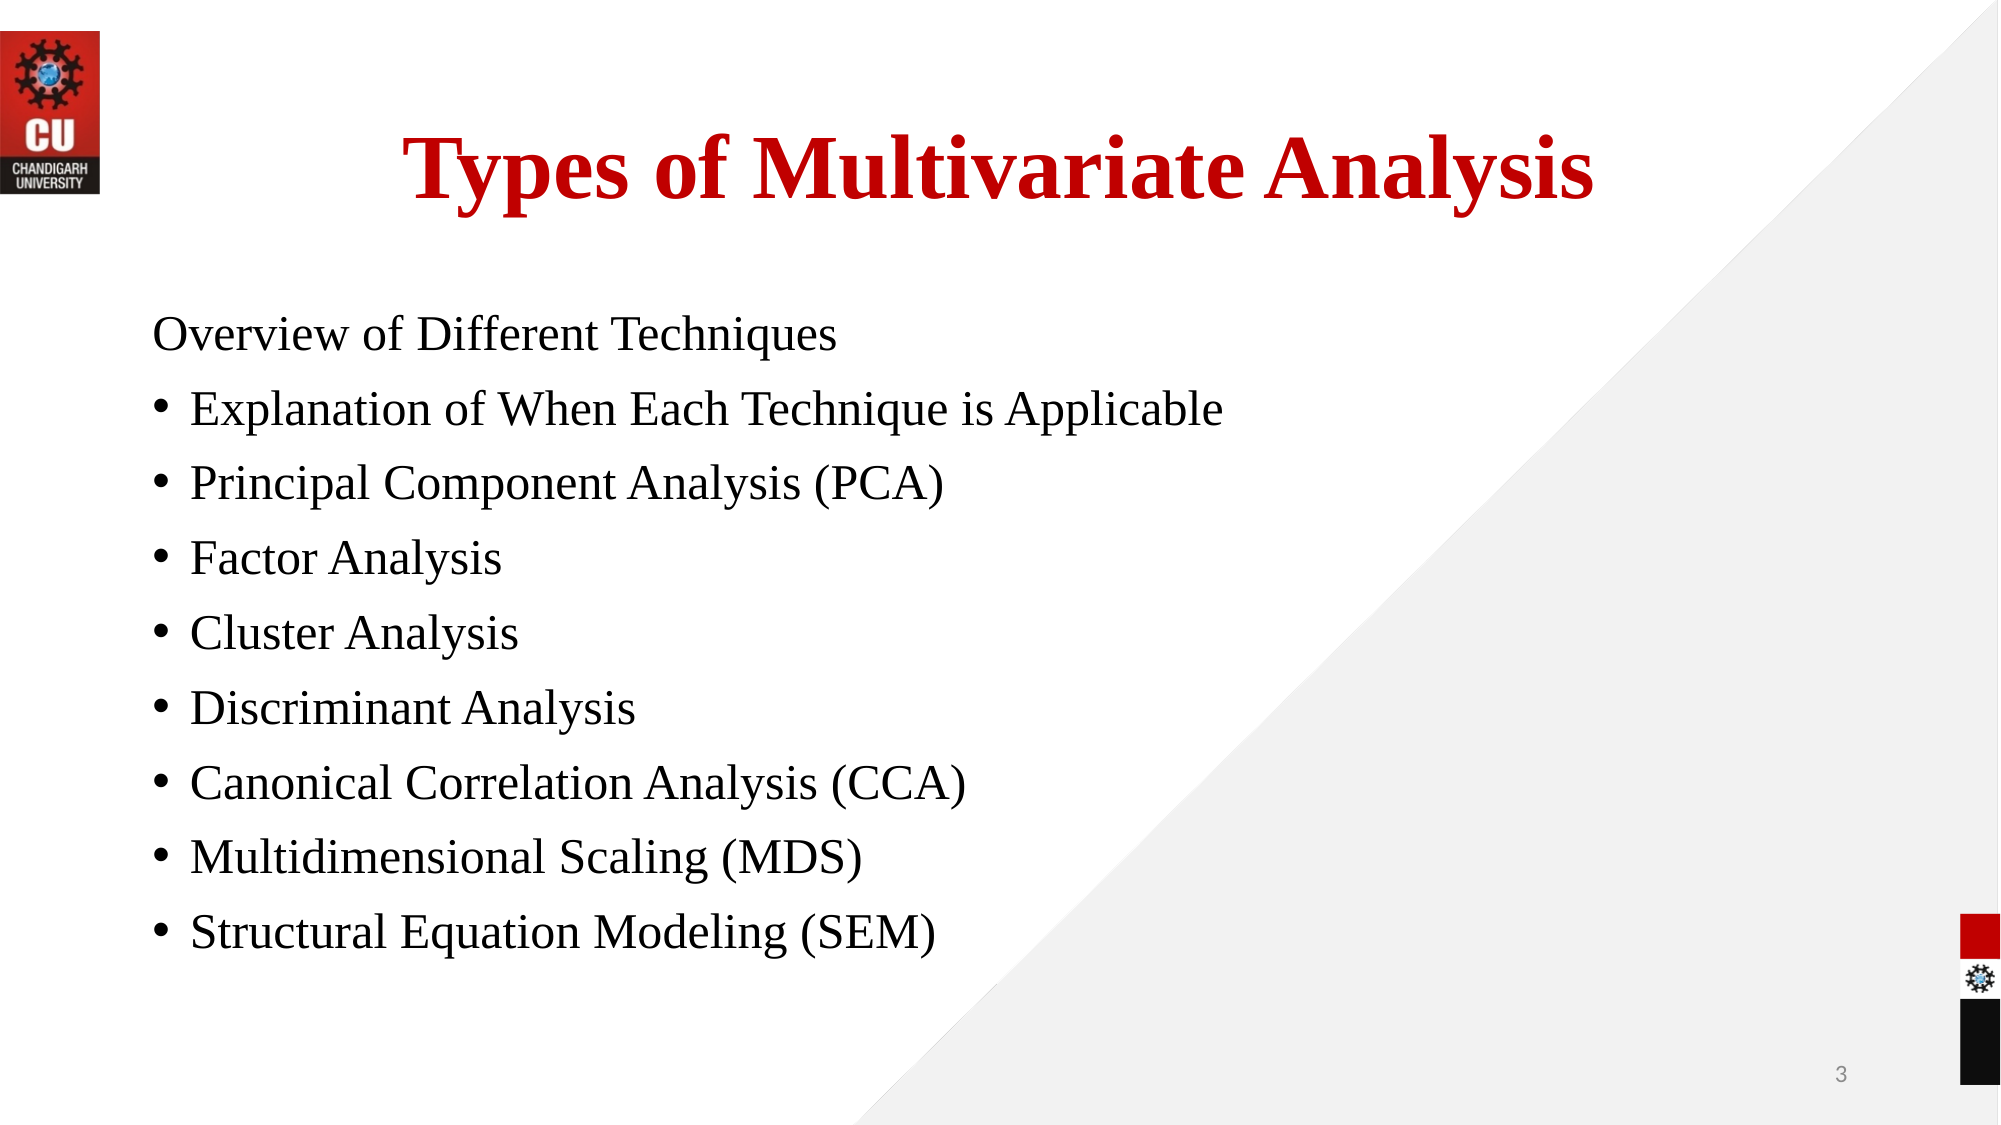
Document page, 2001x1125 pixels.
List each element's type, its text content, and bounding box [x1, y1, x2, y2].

slide_number 3 [1412, 1042, 1863, 1103]
list Overview of Different Techniques Explanation of When Each Technique is Applicable Principal Component Analysis (PCA) Factor Analysis Cluster Analysis Discriminant Analysis Canonical Correlation Analysis (CCA) Multidimensional Scaling (MDS) Structural Equation Modeling (SEM) [137, 299, 1863, 1014]
title Types of Multivariate Analysis [137, 59, 1863, 278]
picture [0, 0, 2001, 1125]
